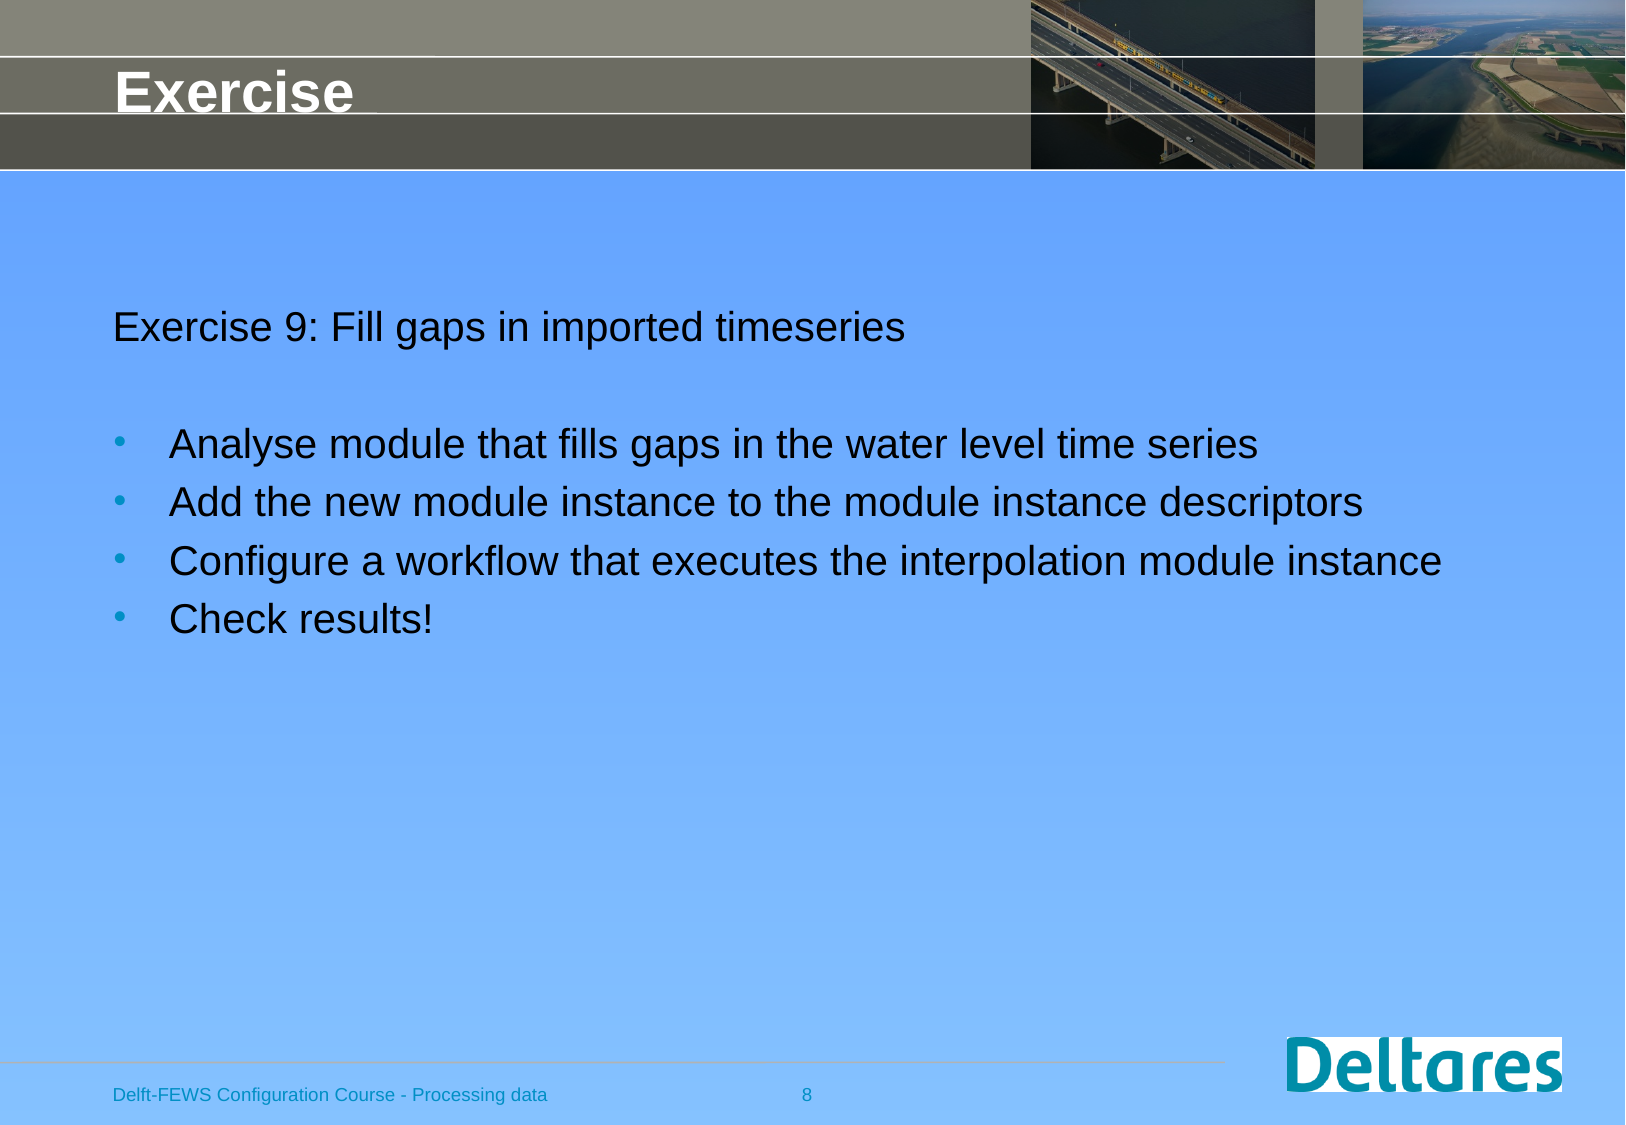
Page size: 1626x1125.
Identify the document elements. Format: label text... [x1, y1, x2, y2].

list Exercise 9: Fill gaps in imported timeseries Analyse module that fills gaps in the water level time series Add the new module instance to the module instance descriptors Configure a workflow that executes the interpolation module instance Check results! [112, 299, 1492, 1006]
title Exercise [99, 60, 1475, 188]
slide_number 8 [735, 1085, 813, 1125]
picture [1031, 0, 1315, 56]
picture [1363, 0, 1626, 171]
picture [1287, 1037, 1562, 1092]
footer Delft-FEWS Configuration Course - Processing data [112, 1085, 644, 1125]
